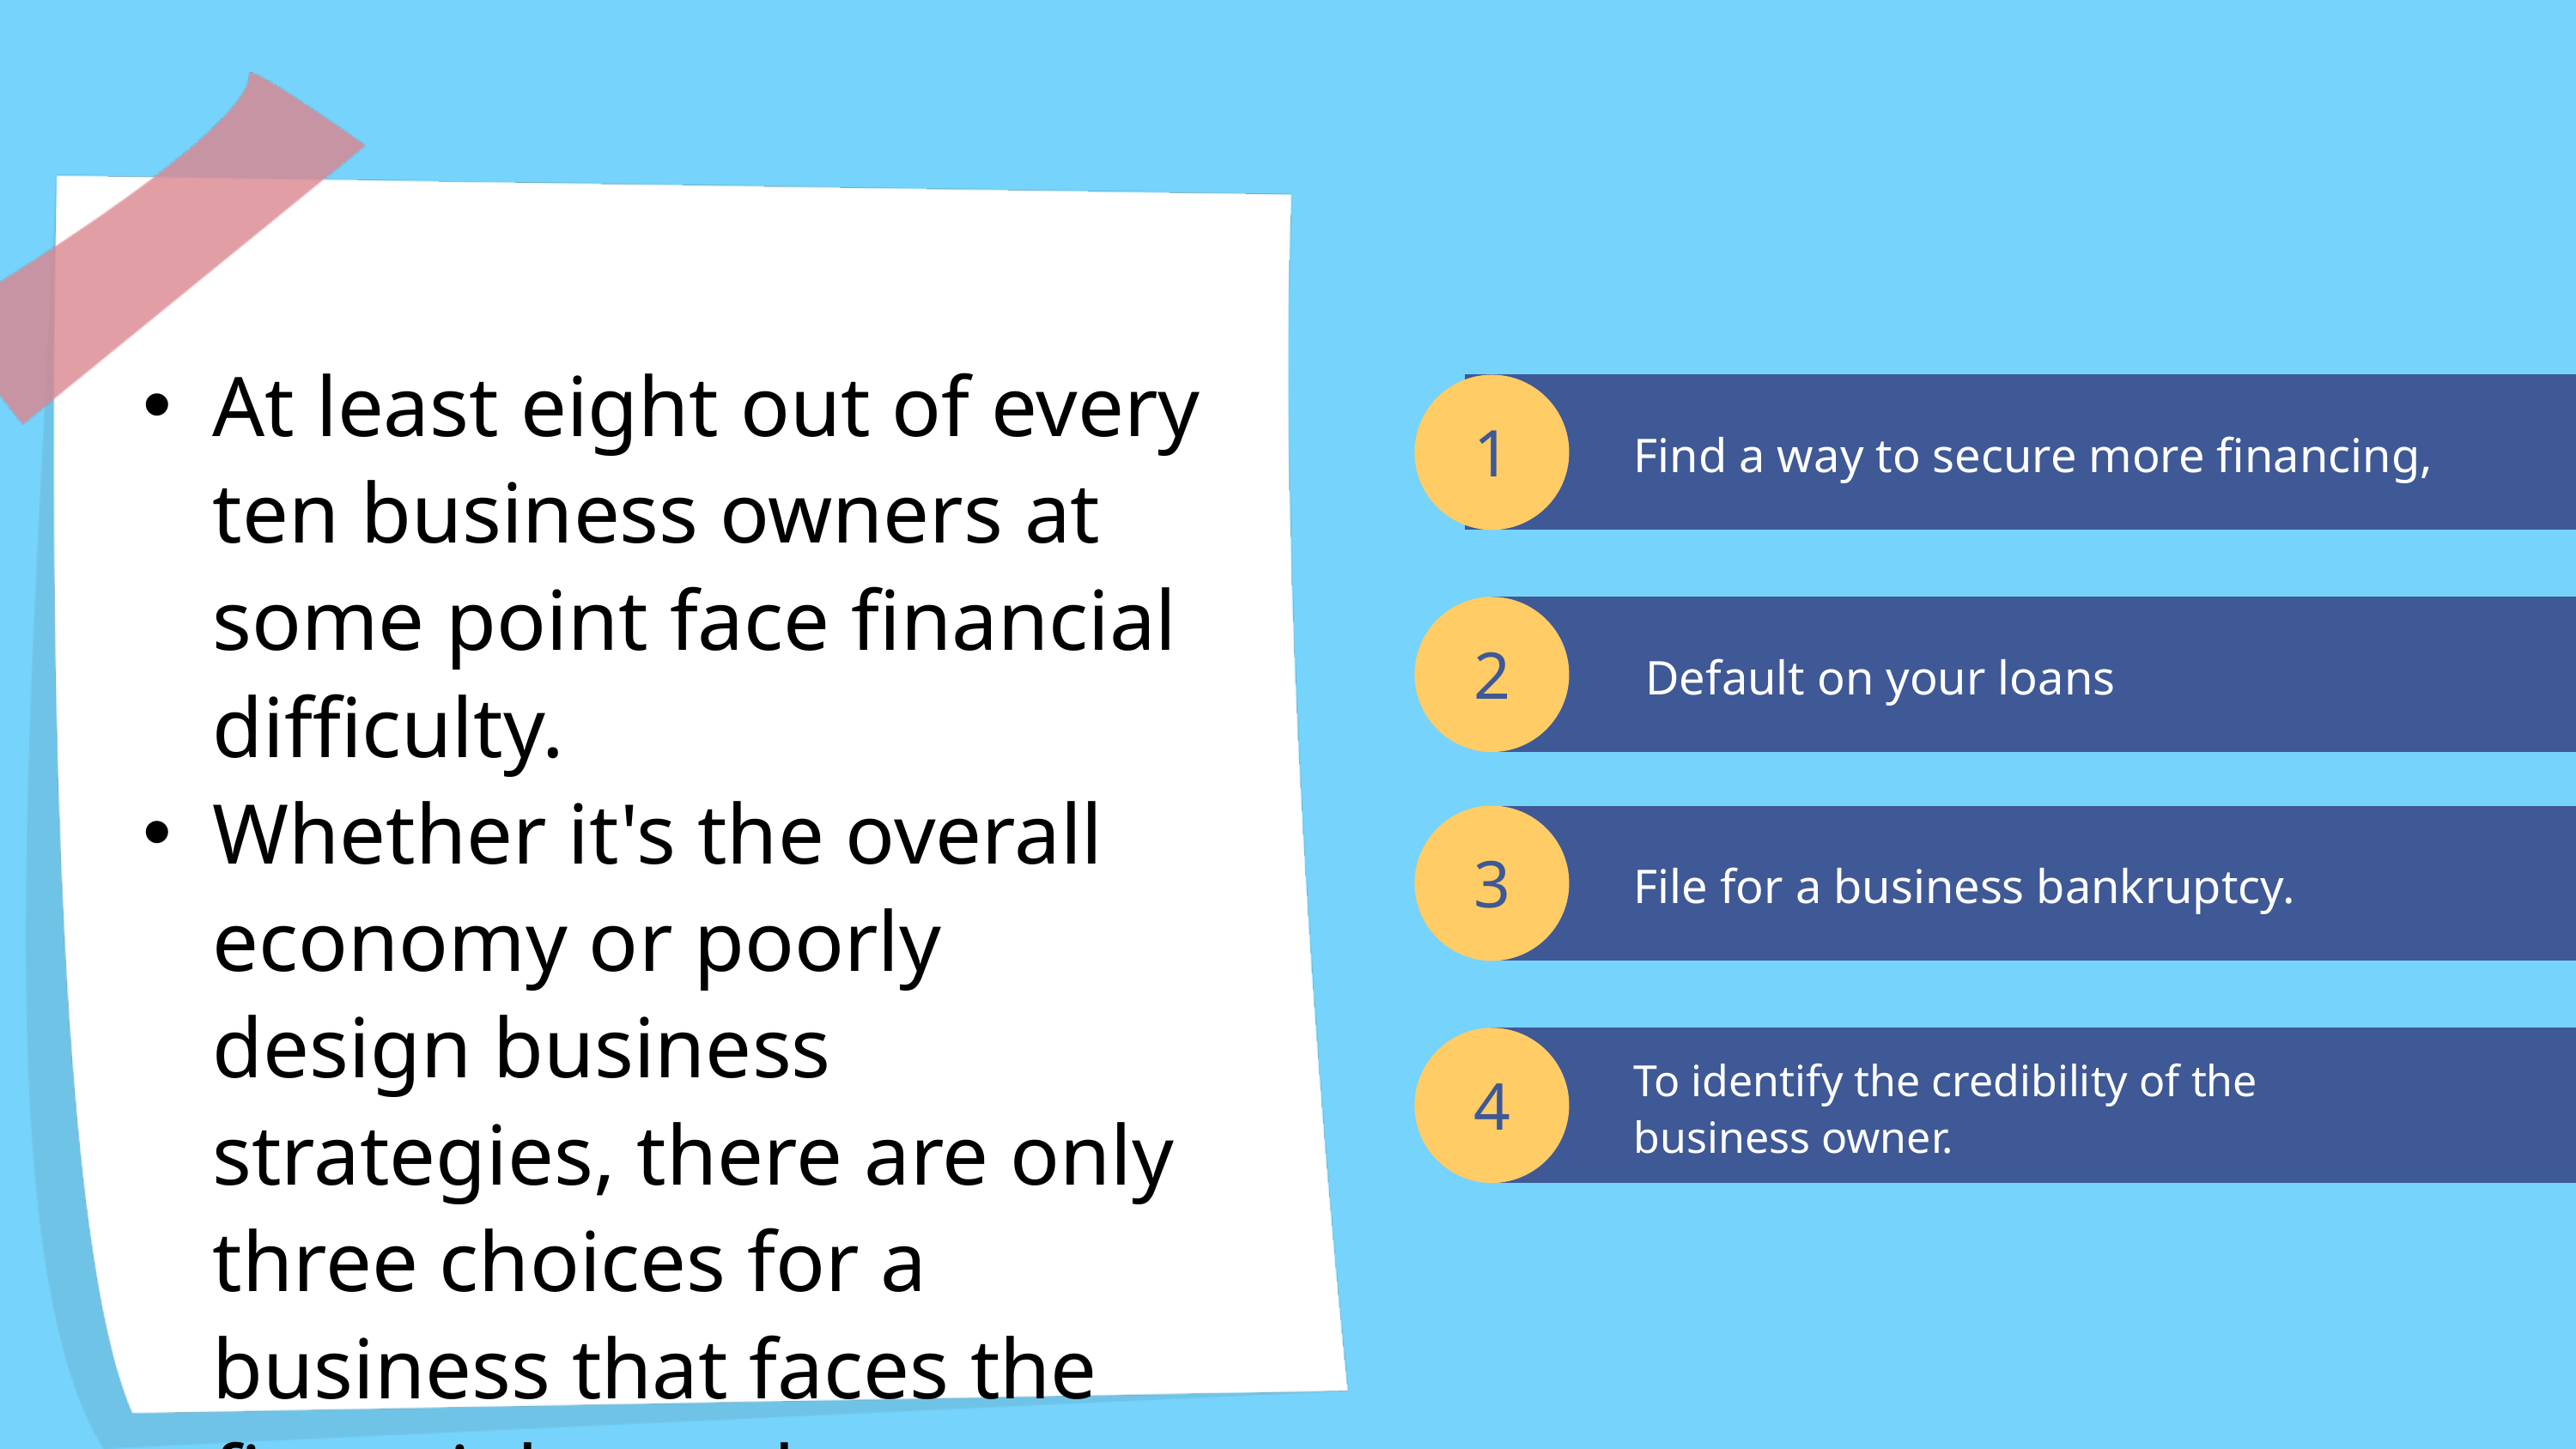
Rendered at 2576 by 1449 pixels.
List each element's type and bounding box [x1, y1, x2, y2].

text_box [1413, 374, 1571, 530]
text_box [1413, 805, 1571, 961]
text_box [1571, 596, 2576, 753]
text_box [1413, 596, 1571, 753]
text_box [1571, 805, 2576, 961]
picture [0, 62, 1351, 1449]
text_box [1571, 374, 2576, 530]
text_box [1571, 1028, 2576, 1184]
text_box [1413, 1028, 1571, 1184]
